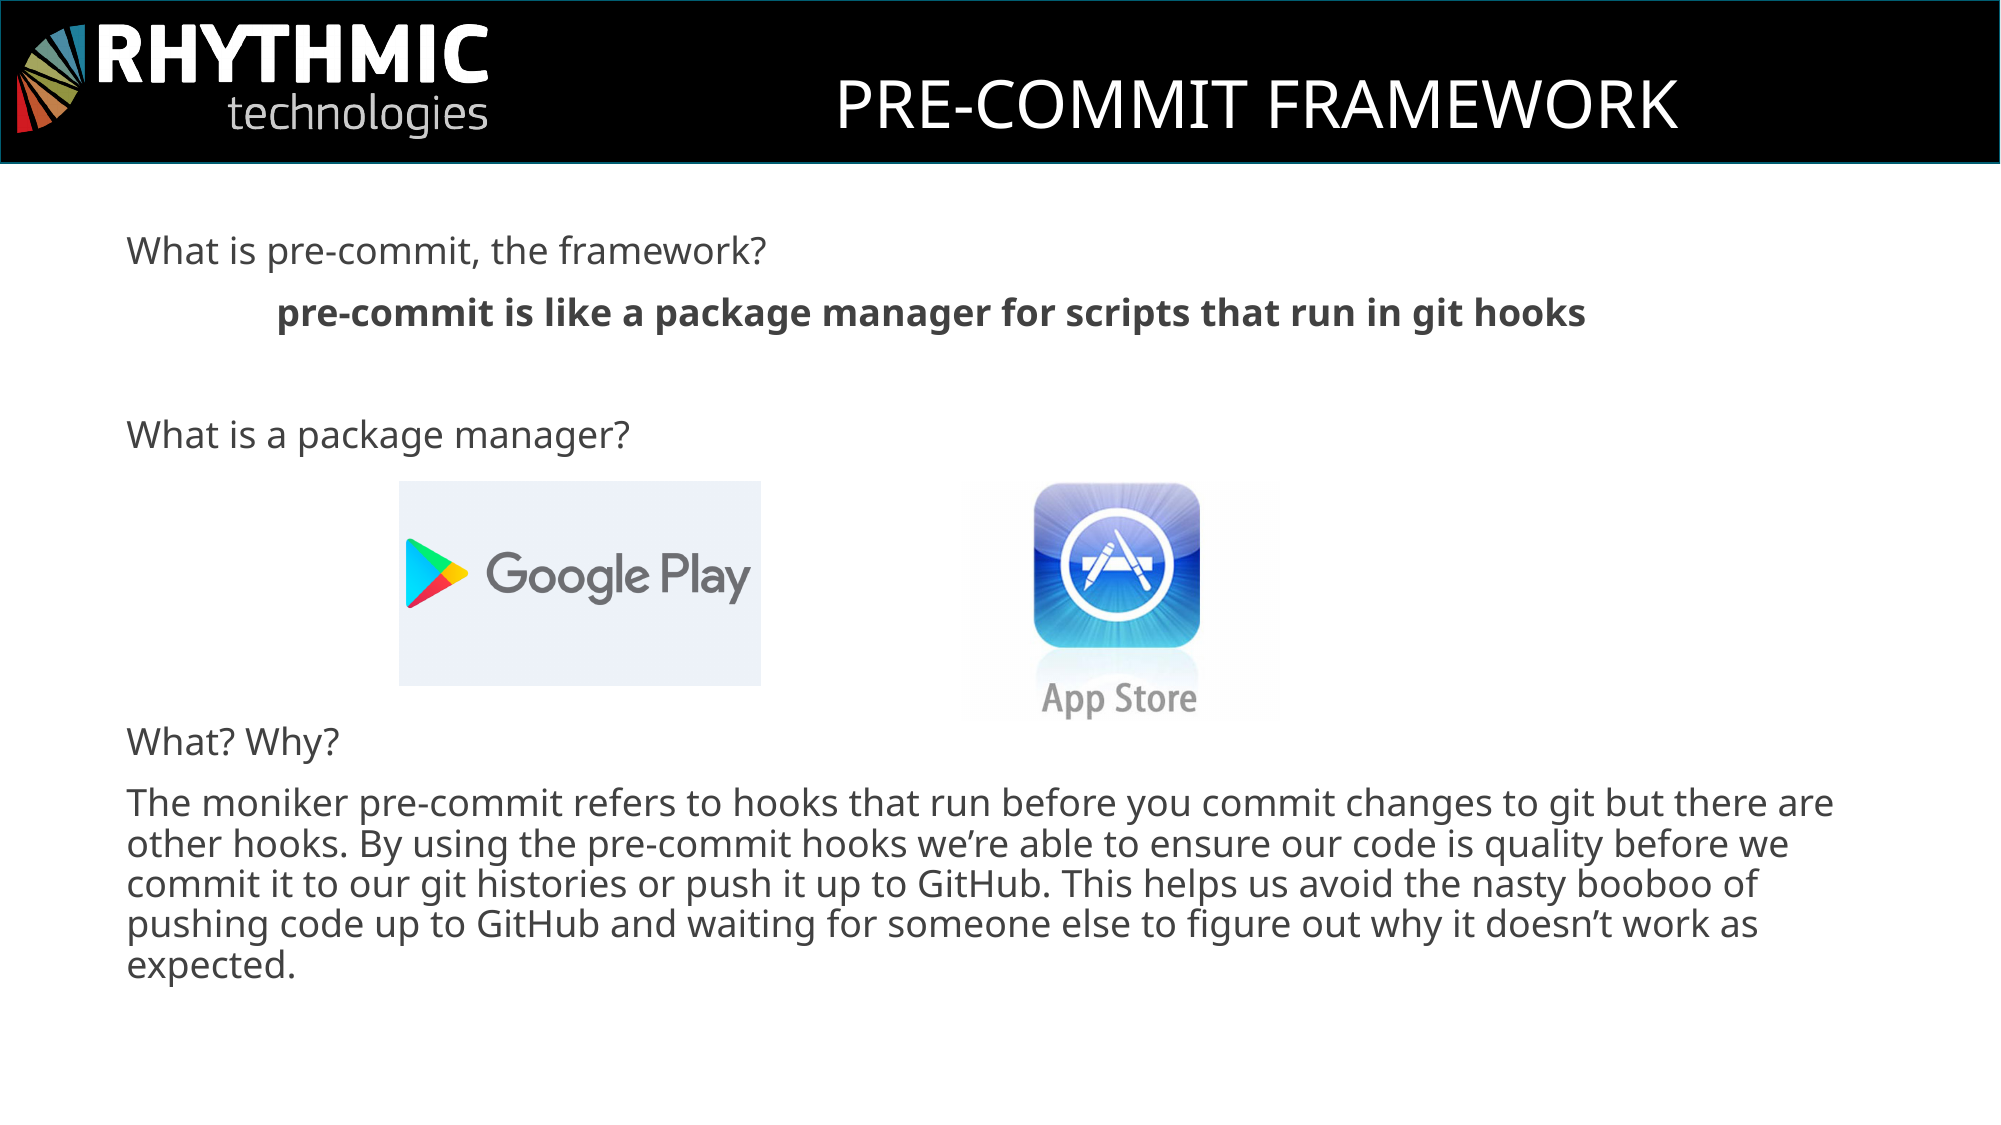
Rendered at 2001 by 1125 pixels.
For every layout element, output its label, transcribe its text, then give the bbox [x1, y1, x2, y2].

picture [17, 24, 488, 139]
picture [961, 481, 1280, 721]
picture [399, 481, 761, 686]
list What is pre-commit, the framework? pre-commit is like a package manager for scripts that run in git hooks What is a package manager? What? Why? The moniker pre-commit refers to hooks that run before you commit changes to git but there are other hooks. By using the pre-commit hooks we’re able to ensure our code is quality before we commit it to our git histories or push it up to GitHub. This helps us avoid the nasty booboo of pushing code up to GitHub and waiting for someone else to figure out why it doesn’t work as expected. [111, 224, 1863, 1073]
title Pre-commit framework [513, 12, 2000, 151]
